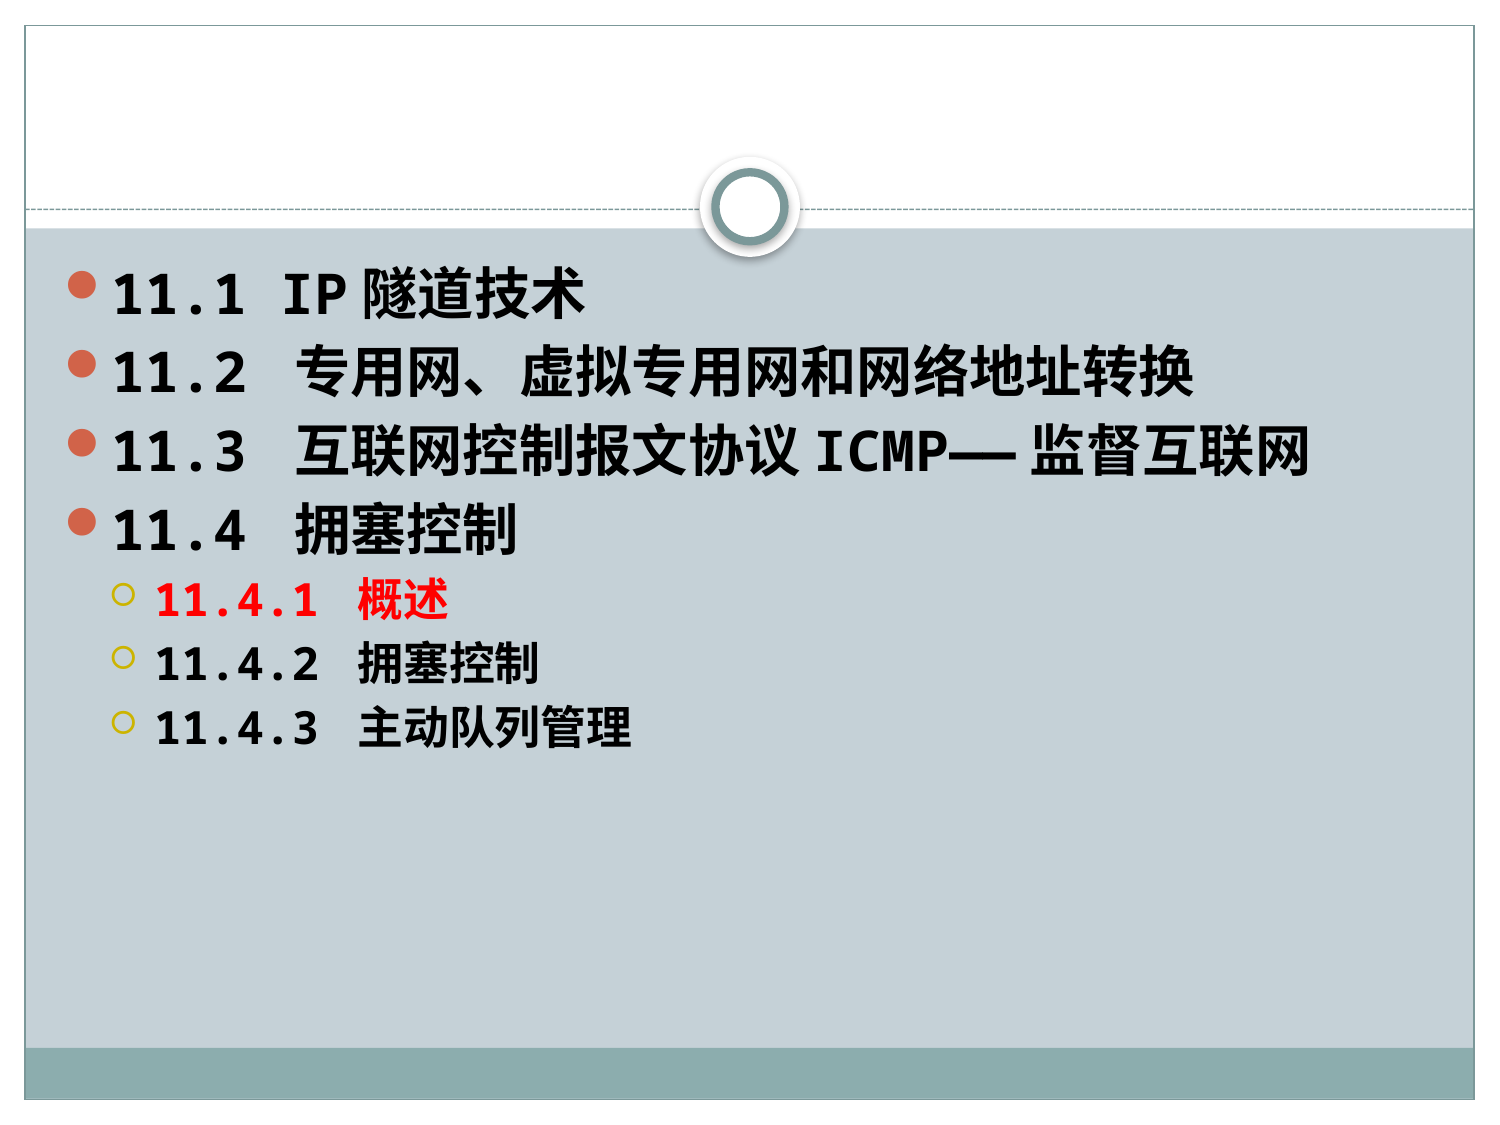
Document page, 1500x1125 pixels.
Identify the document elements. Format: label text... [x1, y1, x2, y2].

list 11.1 IP隧道技术 11.2 专用网、虚拟专用网和网络地址转换 11.3 互联网控制报文协议ICMP——监督互联网 11.4 拥塞控制 11.4.1 概述 11.4.2 拥塞控制 11.4.3 主动队列管理 [49, 250, 1445, 1001]
